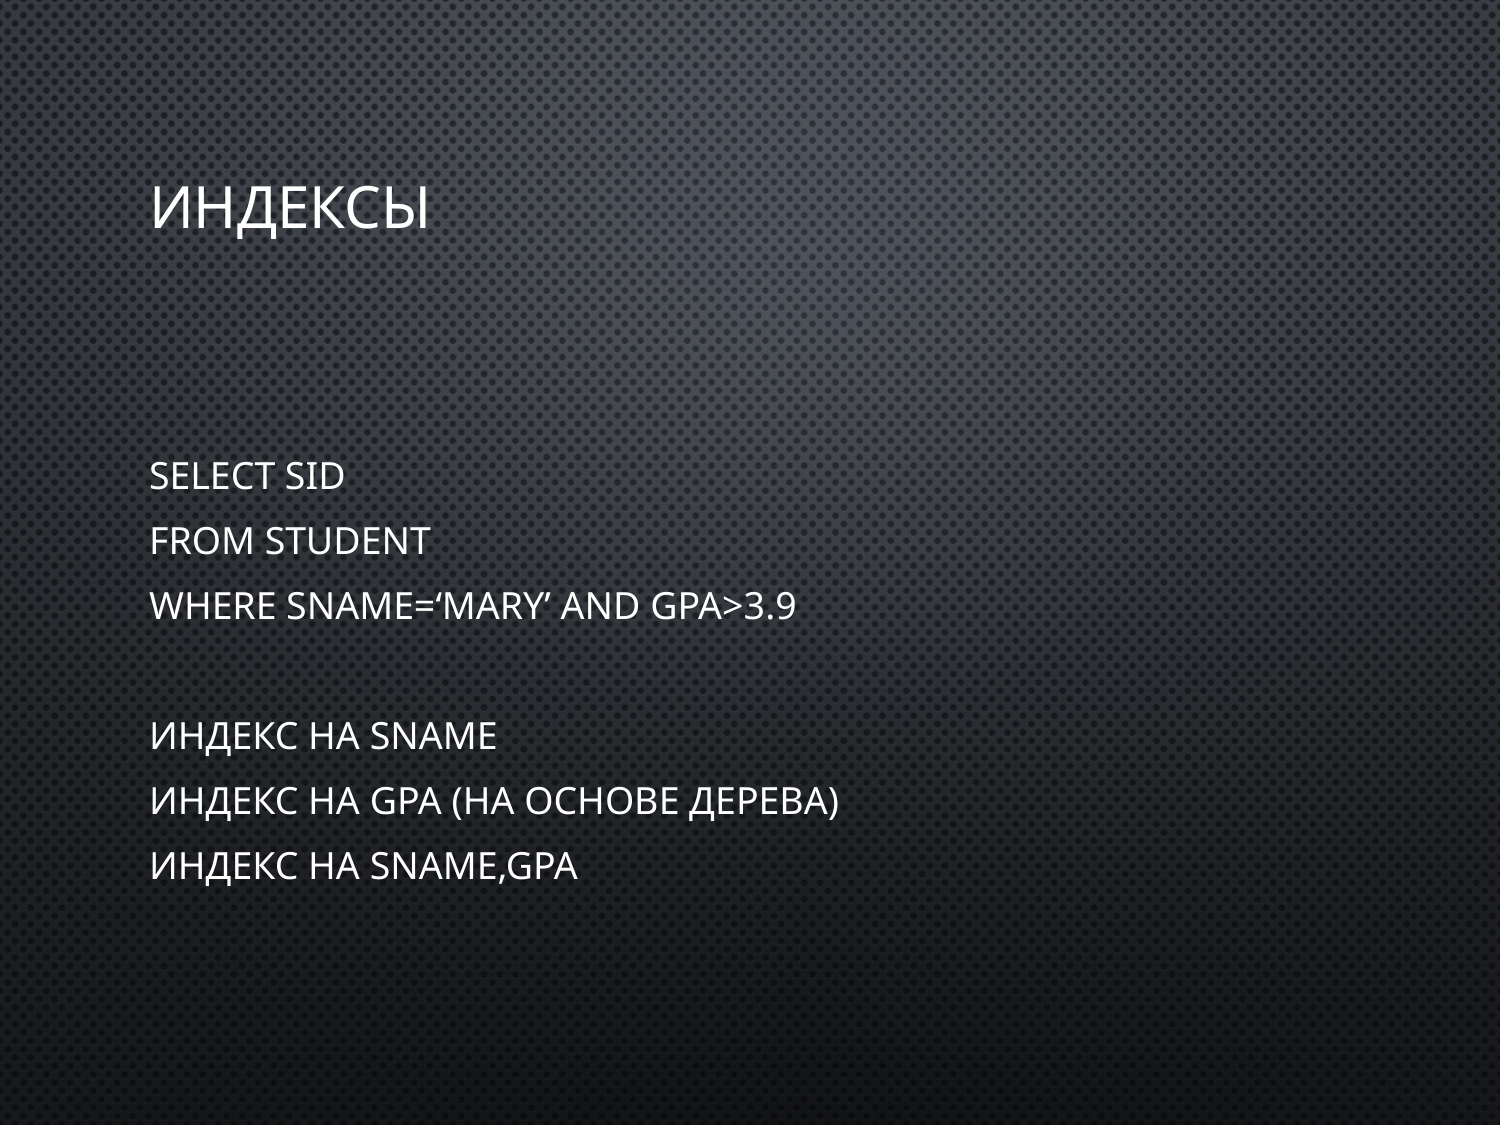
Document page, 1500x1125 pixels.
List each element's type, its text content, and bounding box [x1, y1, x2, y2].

list SELECT sID FROM Student WHERE sName=‘Mary’ AND GPA>3.9 Индекс на sName Индекс на GPA (на основе дерева) Индекс на sName,GPA [134, 338, 1367, 1001]
title ИНДЕКСЫ [134, 97, 1367, 314]
